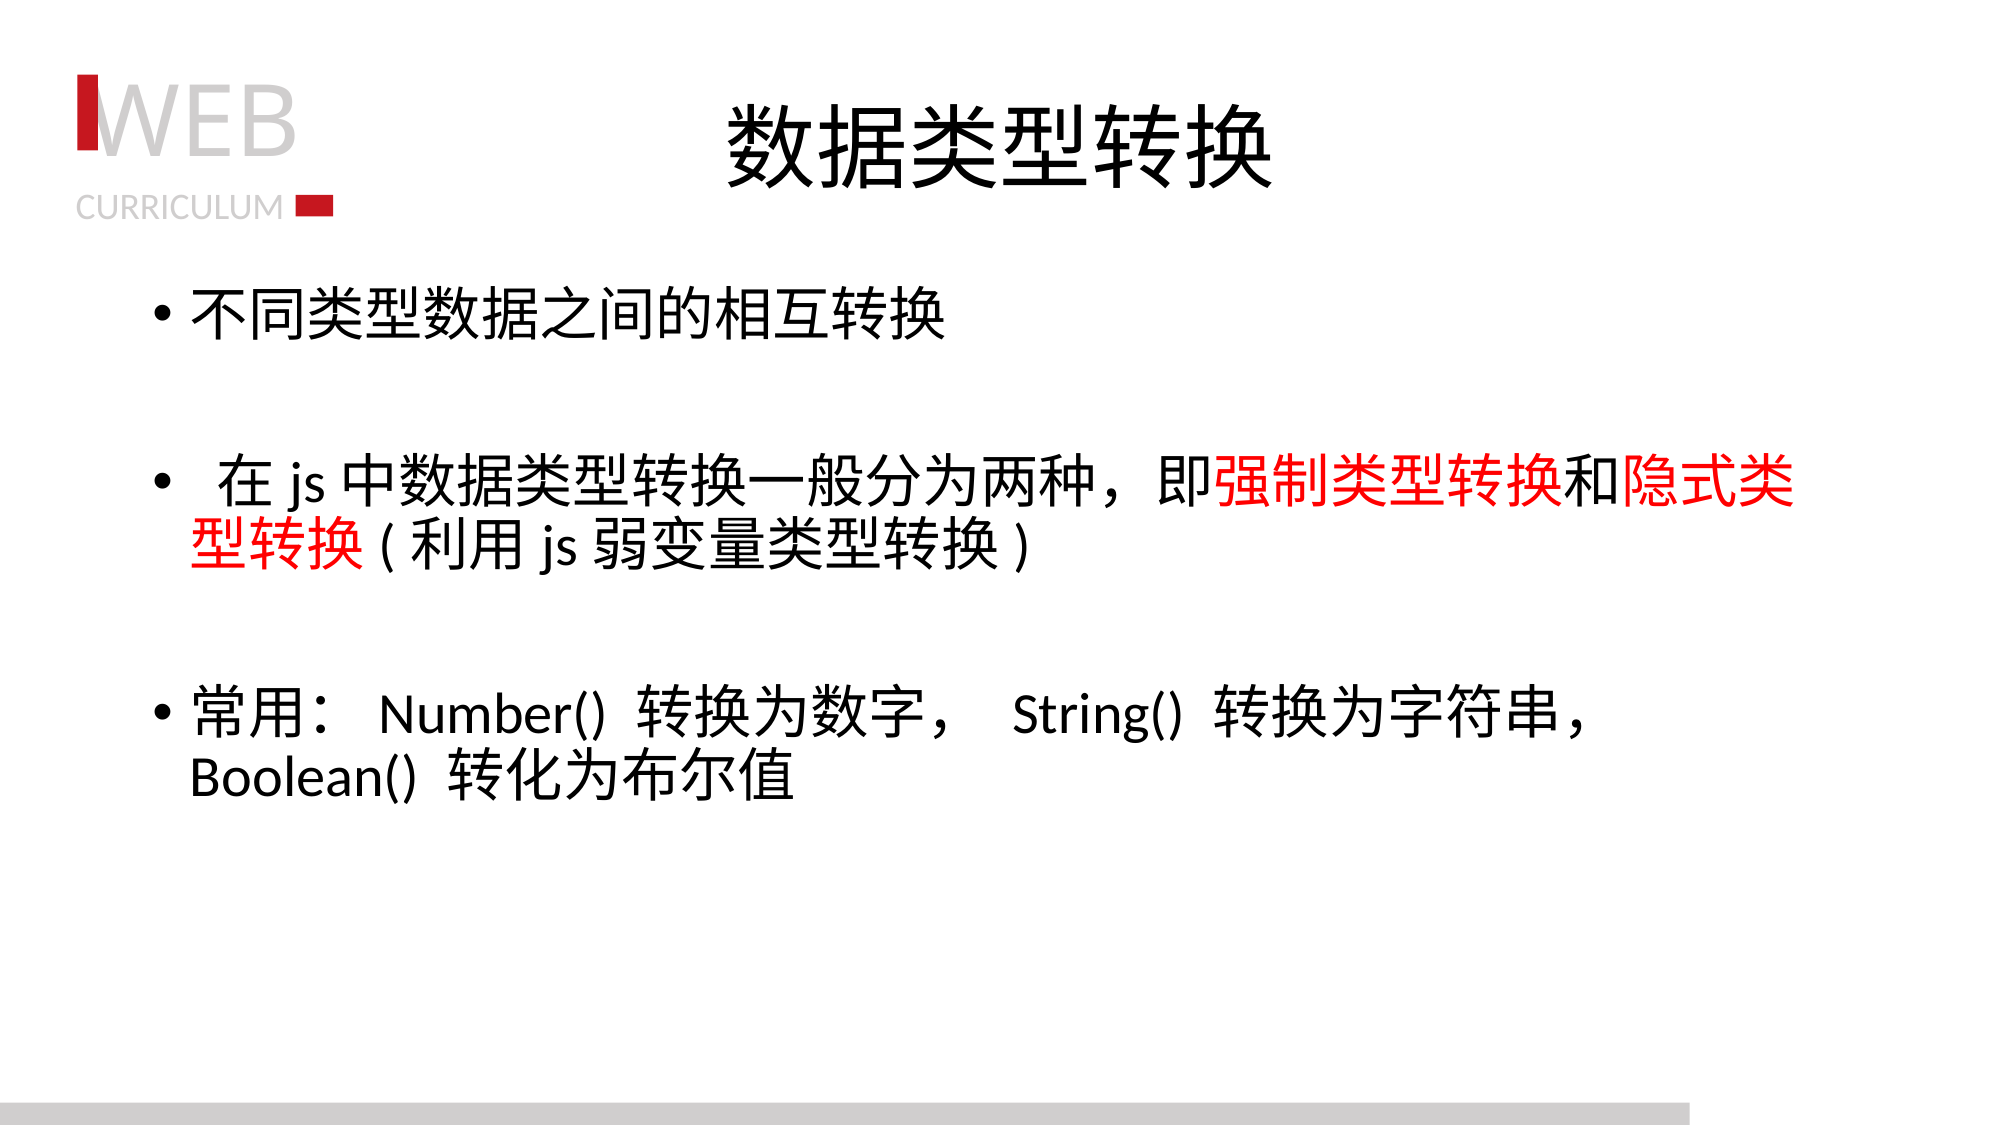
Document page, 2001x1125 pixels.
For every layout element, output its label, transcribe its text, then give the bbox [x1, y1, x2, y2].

list 不同类型数据之间的相互转换 在js中数据类型转换一般分为两种，即强制类型转换和隐式类型转换(利用js弱变量类型转换) 常用：Number() 转换为数字， String() 转换为字符串， Boolean() 转化为布尔值 [137, 277, 1863, 992]
title 数据类型转换 [137, 59, 1863, 243]
